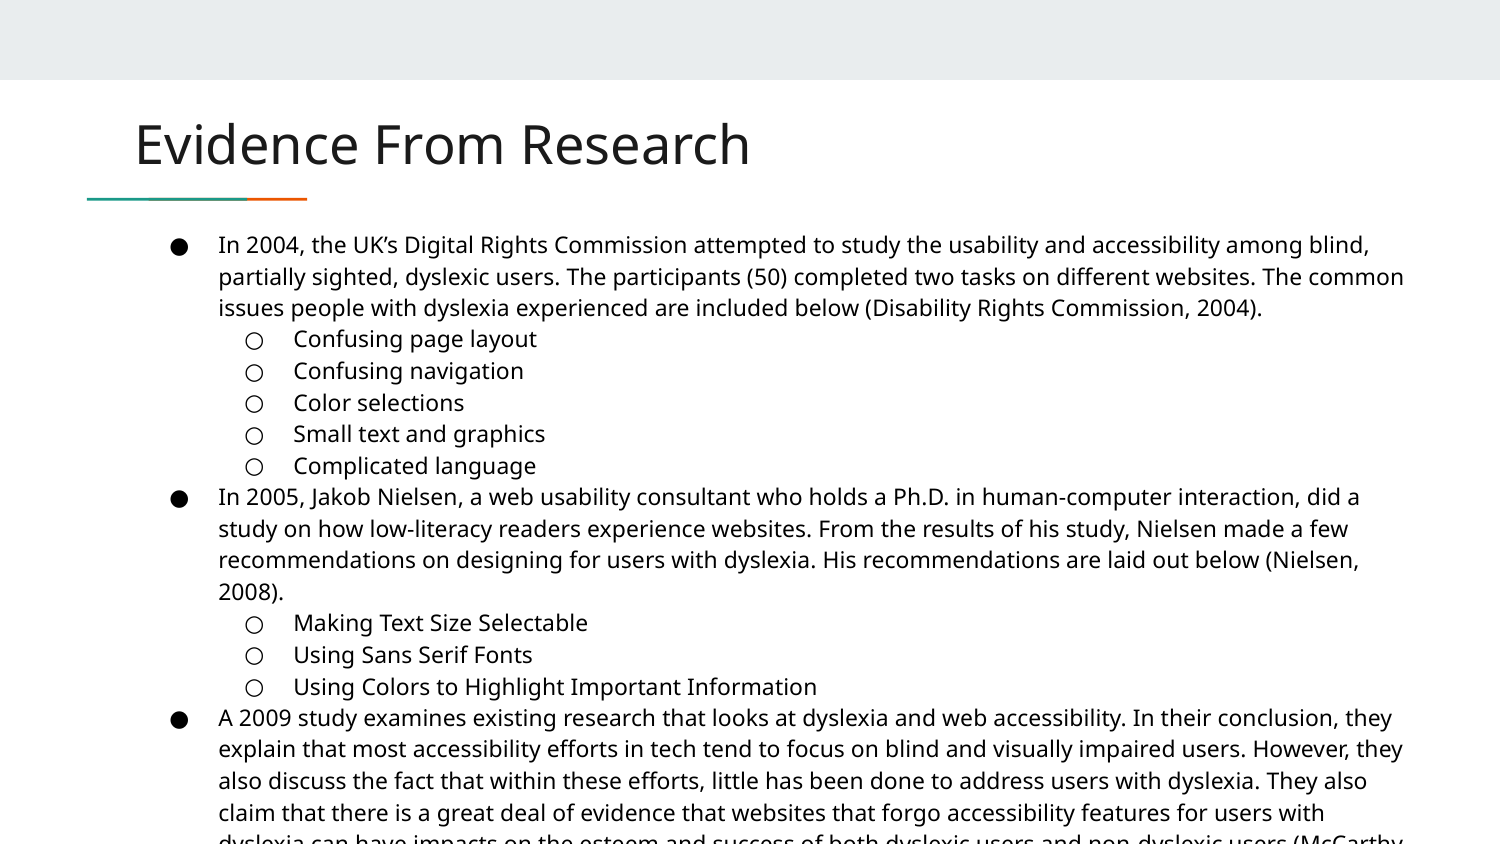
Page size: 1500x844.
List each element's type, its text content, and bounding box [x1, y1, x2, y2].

text_box In 2004, the UK’s Digital Rights Commission attempted to study the usability and accessibility among blind, partially sighted, dyslexic users. The participants (50) completed two tasks on different websites. The common issues people with dyslexia experienced are included below (Disability Rights Commission, 2004). Confusing page layout Confusing navigation Color selections Small text and graphics Complicated language In 2005, Jakob Nielsen, a web usability consultant who holds a Ph.D. in human-computer interaction, did a study on how low-literacy readers experience websites. From the results of his study, Nielsen made a few recommendations on designing for users with dyslexia. His recommendations are laid out below (Nielsen, 2008). Making Text Size Selectable Using Sans Serif Fonts Using Colors to Highlight Important Information A 2009 study examines existing research that looks at dyslexia and web accessibility. In their conclusion, they explain that most accessibility efforts in tech tend to focus on blind and visually impaired users. However, they also discuss the fact that within these efforts, little has been done to address users with dyslexia. They also claim that there is a great deal of evidence that websites that forgo accessibility features for users with dyslexia can have impacts on the esteem and success of both dyslexic users and non-dyslexic users (McCarthy & Swierenga, 2009). [128, 211, 1430, 844]
title Evidence From Research [119, 95, 1381, 184]
